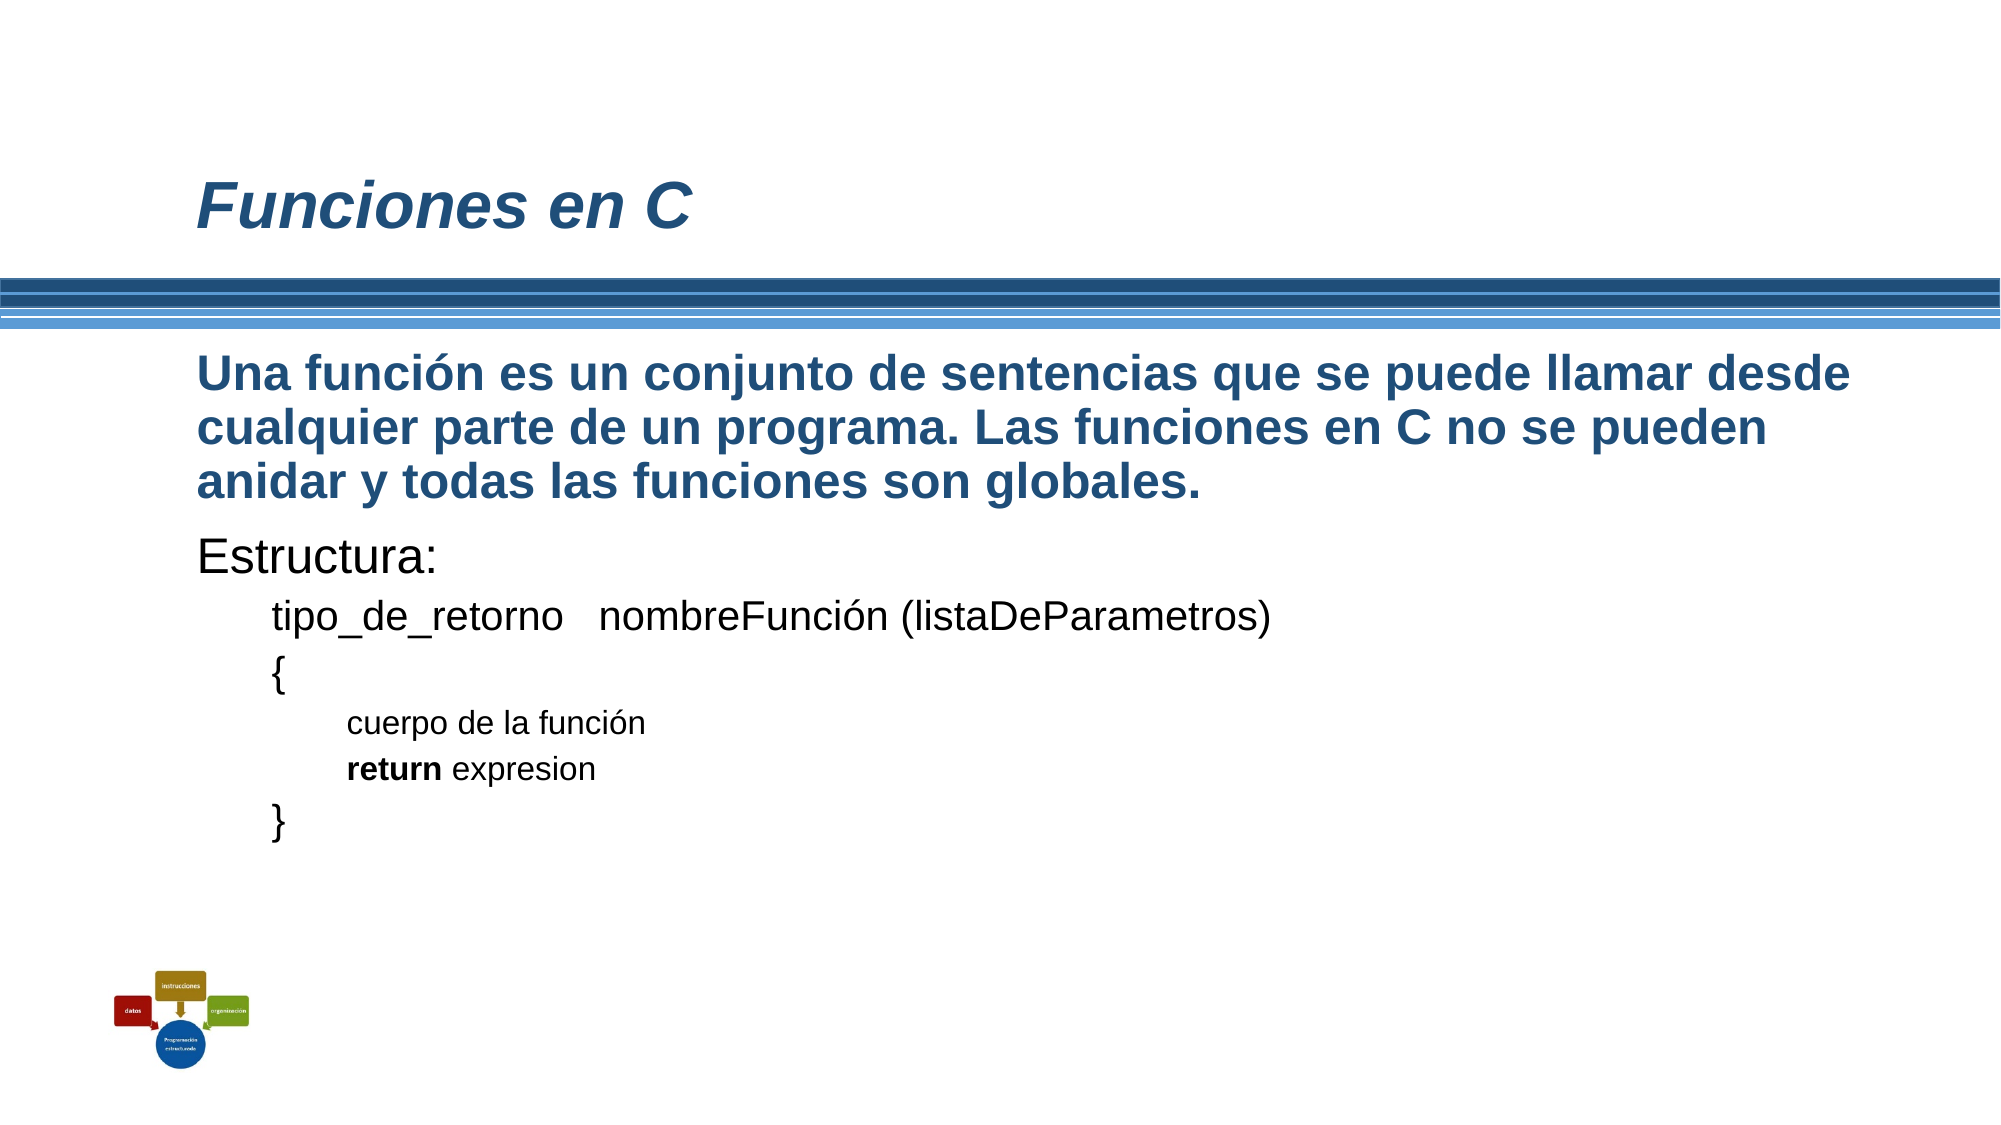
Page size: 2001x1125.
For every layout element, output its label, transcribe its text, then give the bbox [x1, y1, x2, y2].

title Funciones en C [181, 163, 1863, 259]
picture [108, 968, 255, 1073]
list Una función es un conjunto de sentencias que se puede llamar desde cualquier parte de un programa. Las funciones en C no se pueden anidar y todas las funciones son globales. Estructura: tipo_de_retorno nombreFunción (listaDeParametros) { cuerpo de la función return expresion } [181, 340, 1881, 1025]
